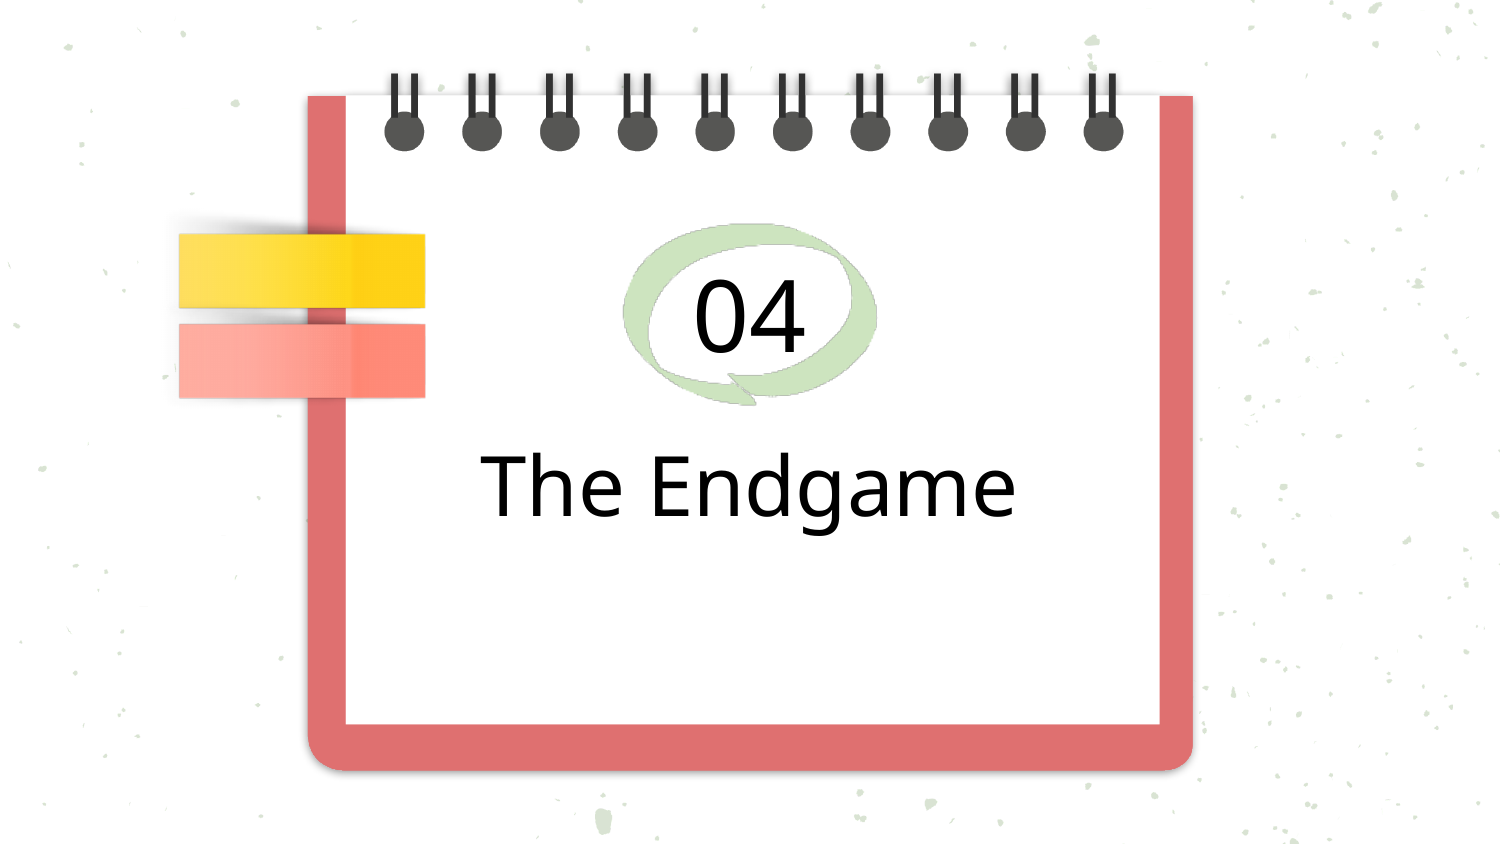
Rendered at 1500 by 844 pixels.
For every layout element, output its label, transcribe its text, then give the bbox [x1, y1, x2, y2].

picture [136, 73, 1193, 771]
title The Endgame [438, 418, 1062, 553]
